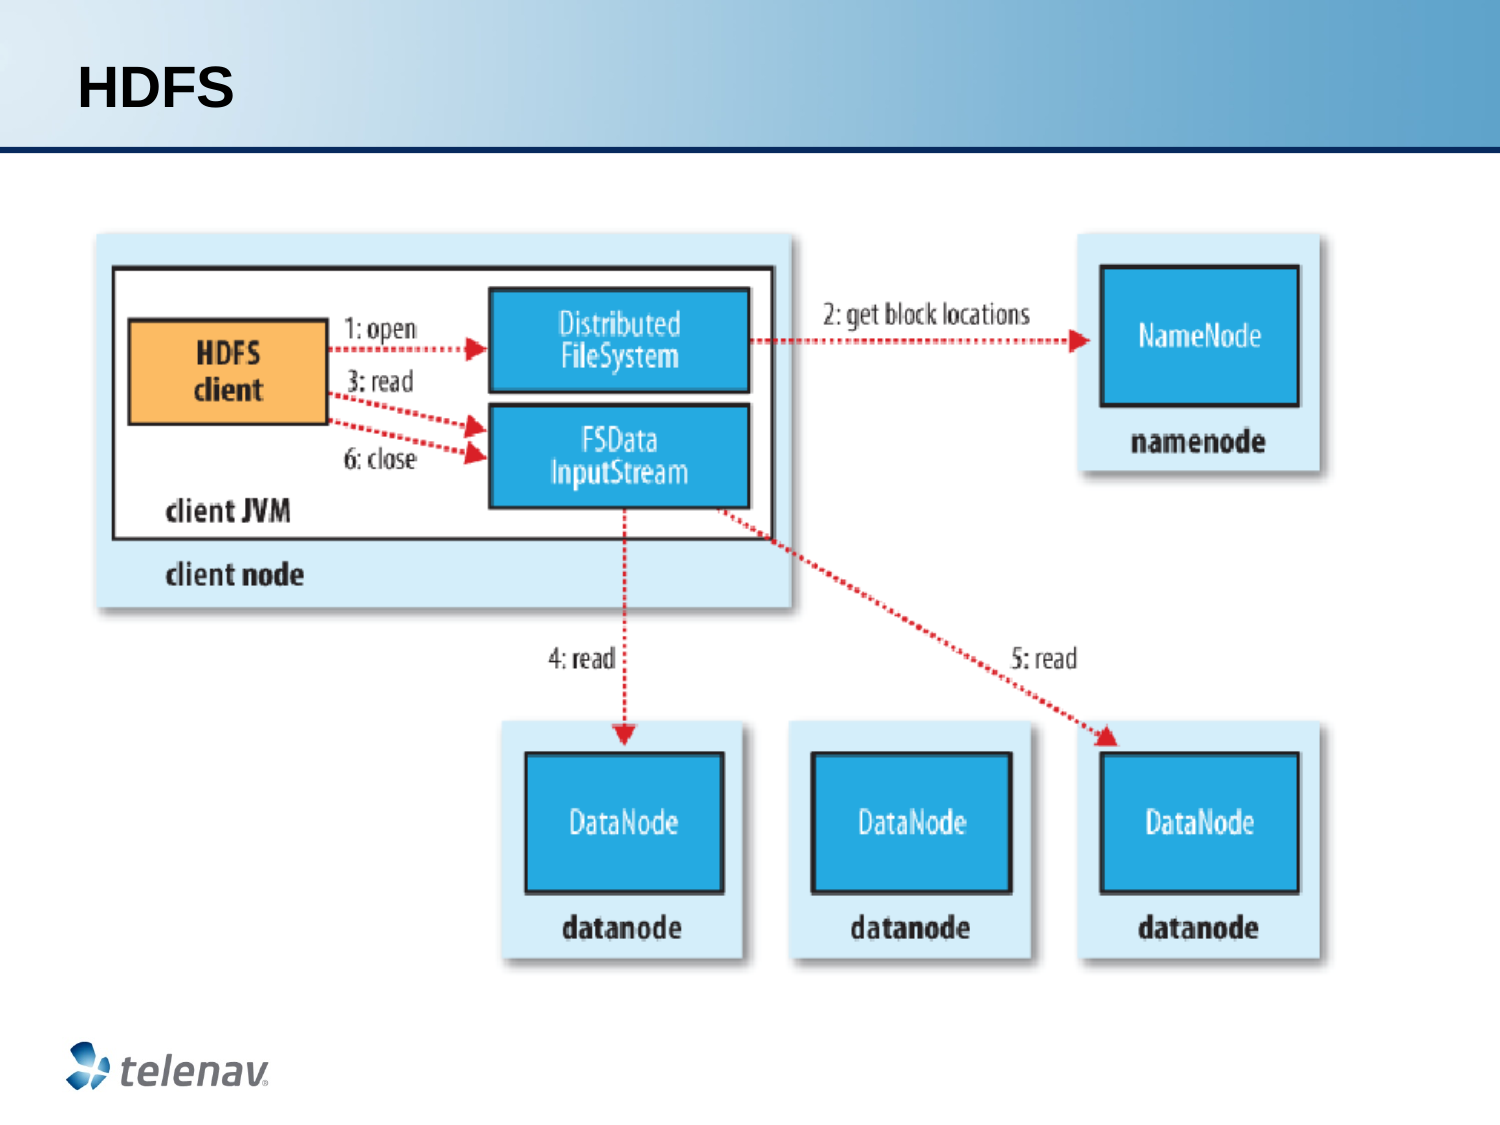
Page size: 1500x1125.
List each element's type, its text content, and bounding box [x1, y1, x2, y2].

picture [0, 199, 1412, 988]
picture [62, 1037, 271, 1094]
title HDFS [62, 37, 1413, 131]
picture [0, 0, 1500, 146]
